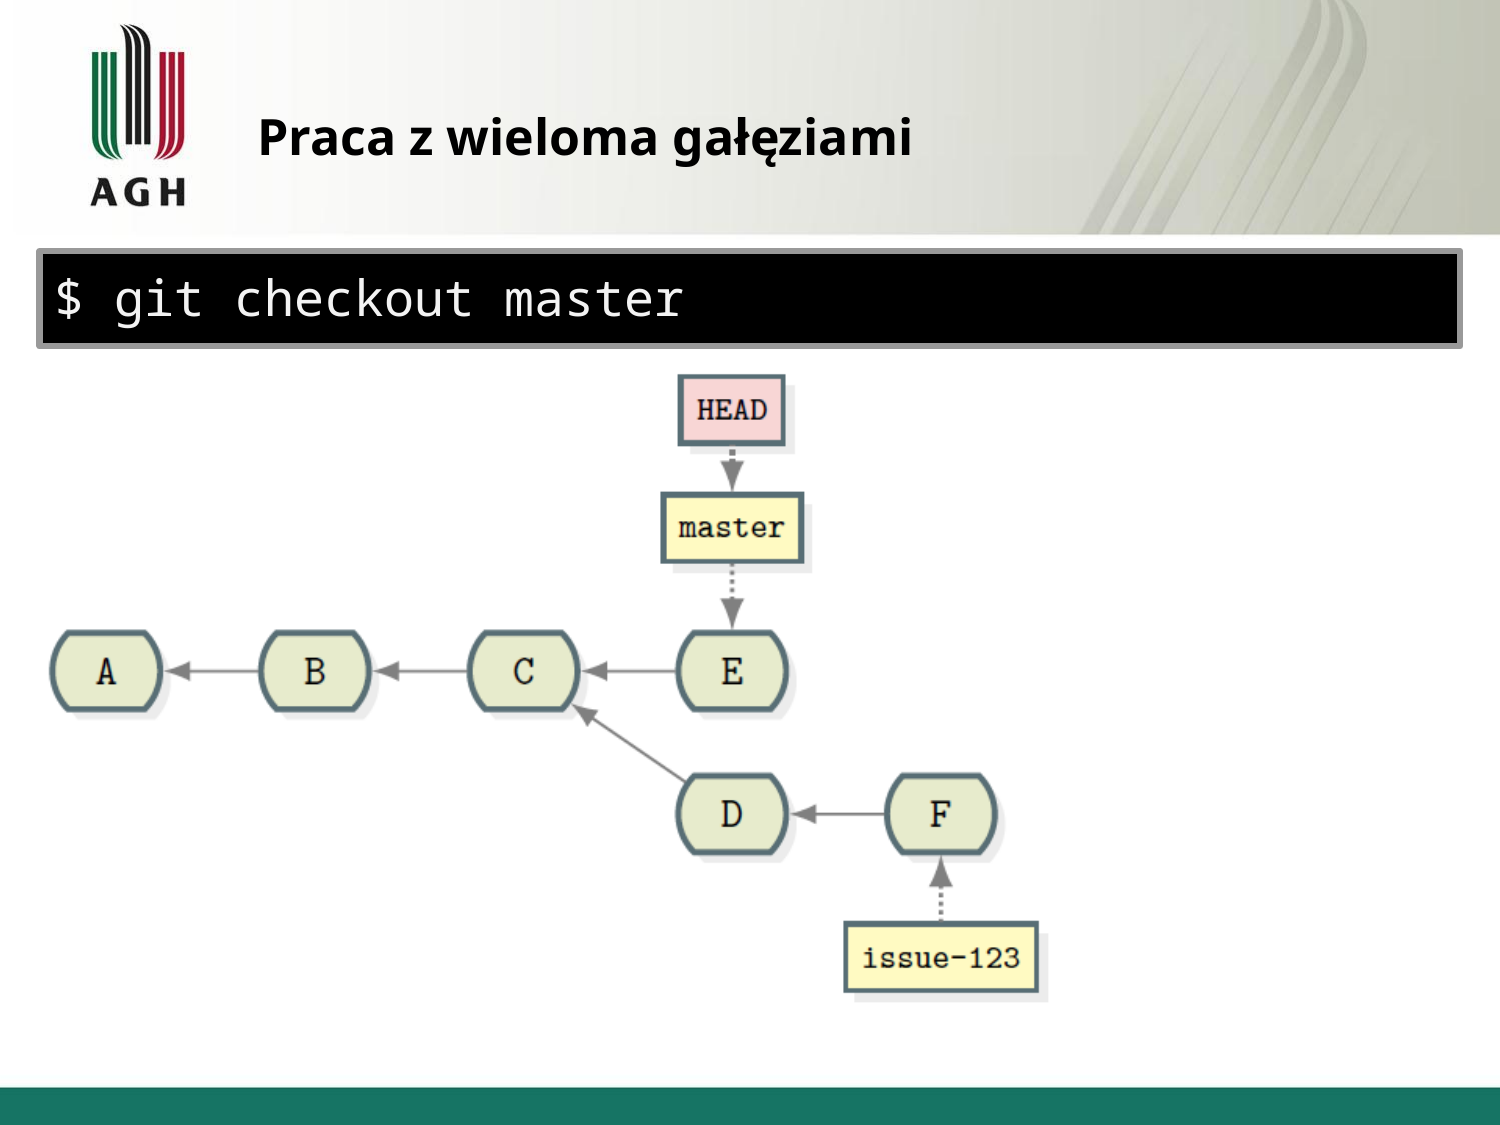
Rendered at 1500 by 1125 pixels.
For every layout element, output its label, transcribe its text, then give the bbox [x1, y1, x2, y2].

title Praca z wieloma gałęziami [242, 90, 1425, 186]
text_box $ git checkout master [39, 250, 1461, 347]
picture [0, 0, 1500, 1125]
